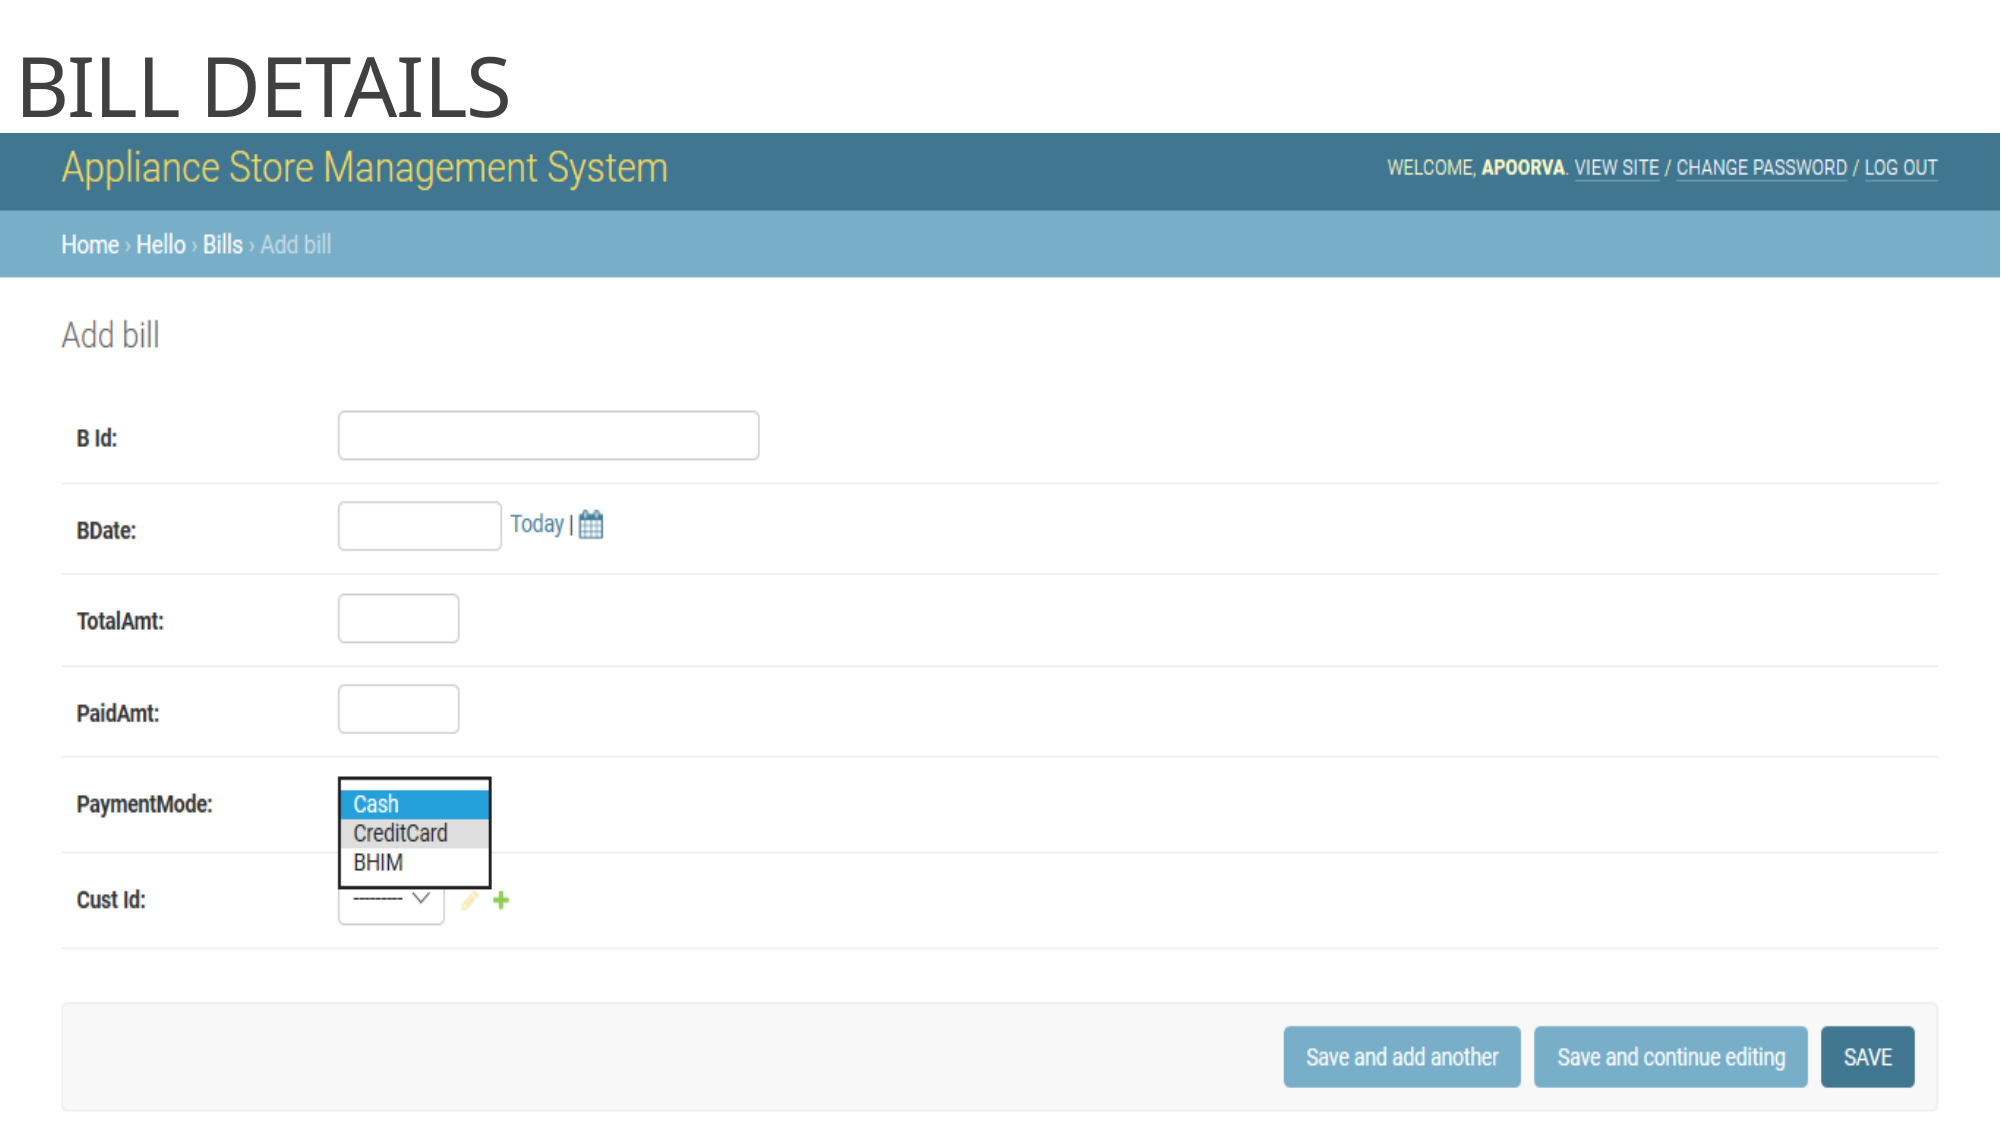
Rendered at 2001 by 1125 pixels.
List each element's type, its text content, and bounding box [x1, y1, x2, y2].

title BILL DETAILS [0, 0, 1650, 130]
picture [0, 133, 2000, 1125]
